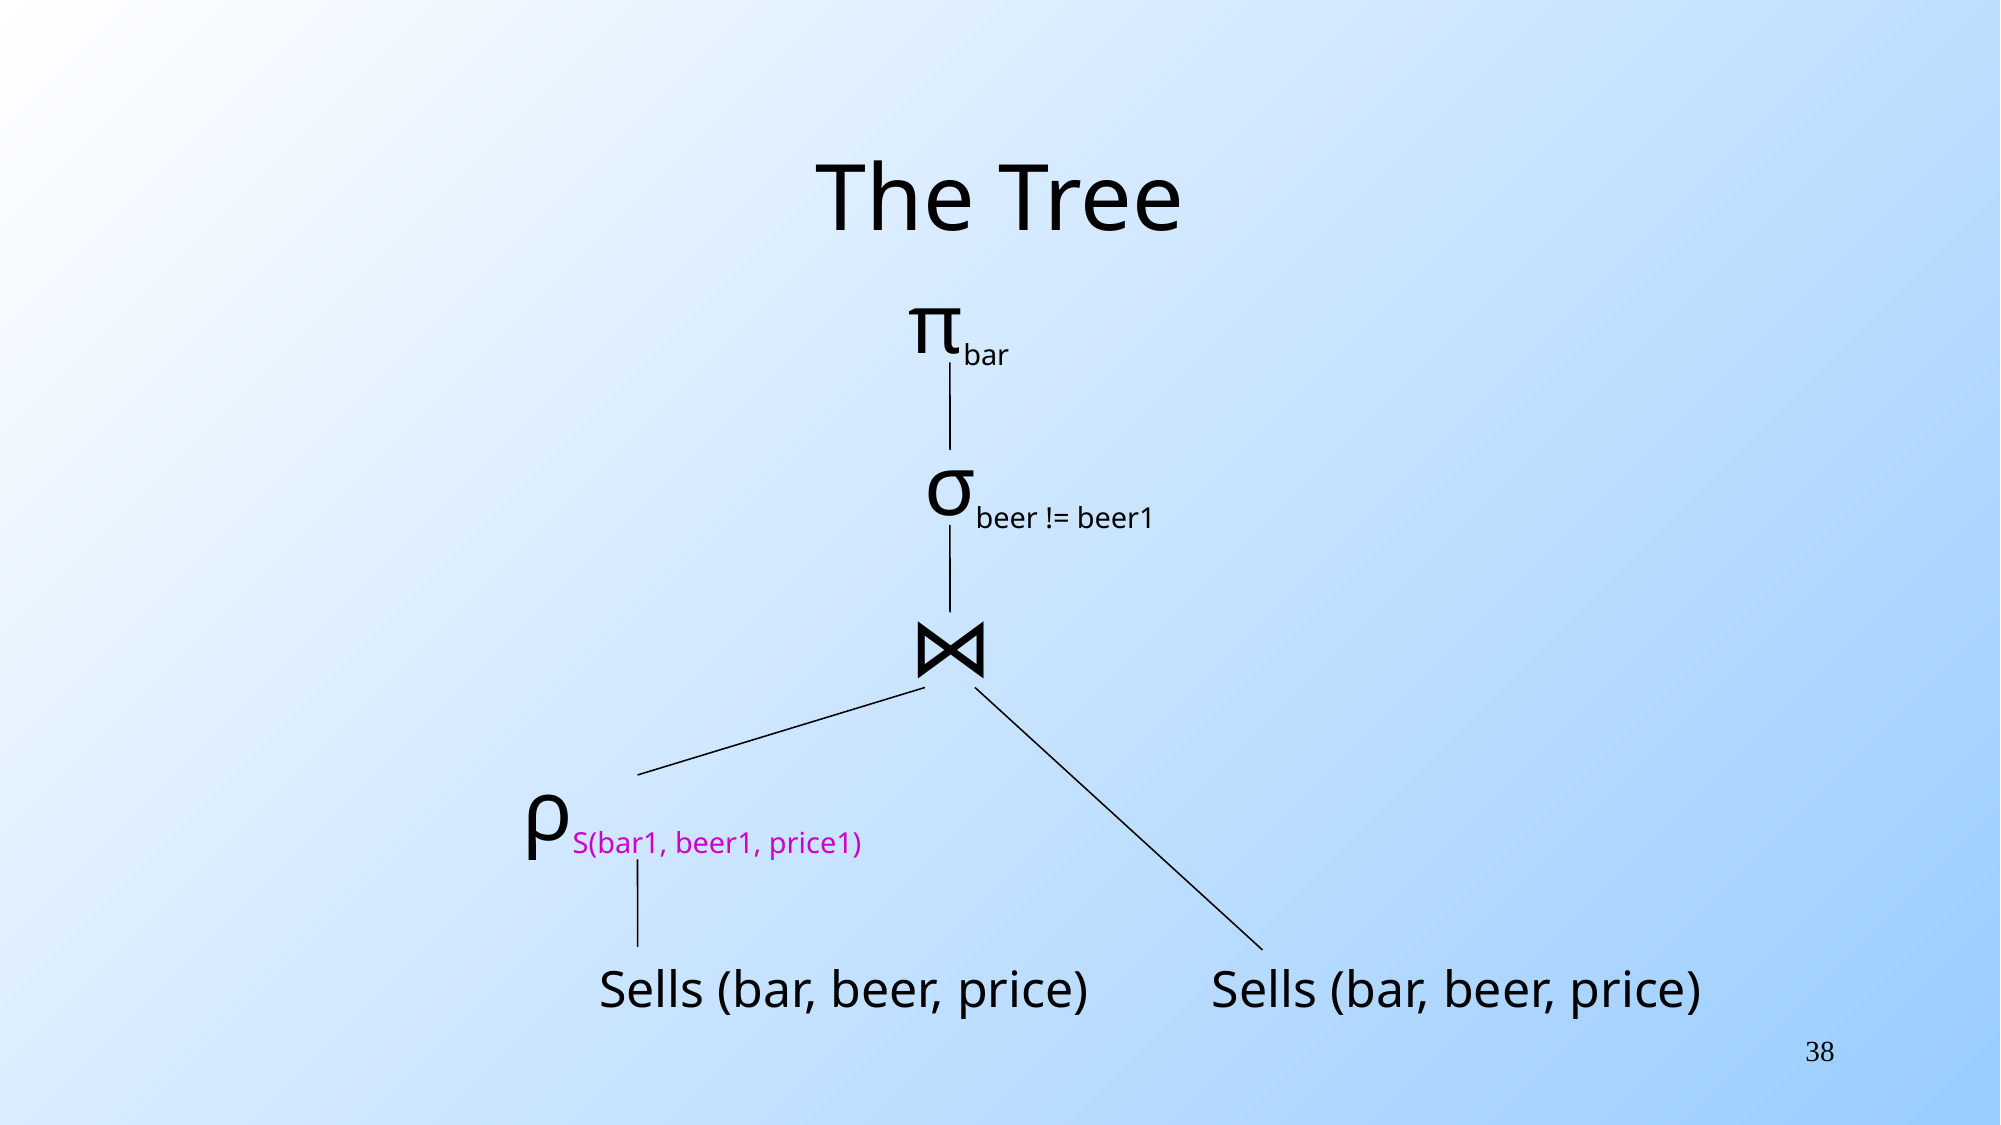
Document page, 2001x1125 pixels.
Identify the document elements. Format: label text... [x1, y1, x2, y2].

text_box ⋈ [894, 585, 1008, 701]
title The Tree [150, 99, 1850, 288]
text_box Sells (bar, beer, price) [584, 949, 1104, 1025]
text_box σbeer != beer1 [909, 424, 1171, 542]
slide_number 38 [1433, 1024, 1851, 1101]
text_box ρS(bar1, beer1, price1) [507, 749, 877, 867]
text_box Sells (bar, beer, price) [1196, 949, 1717, 1025]
text_box πbar [893, 262, 1025, 379]
